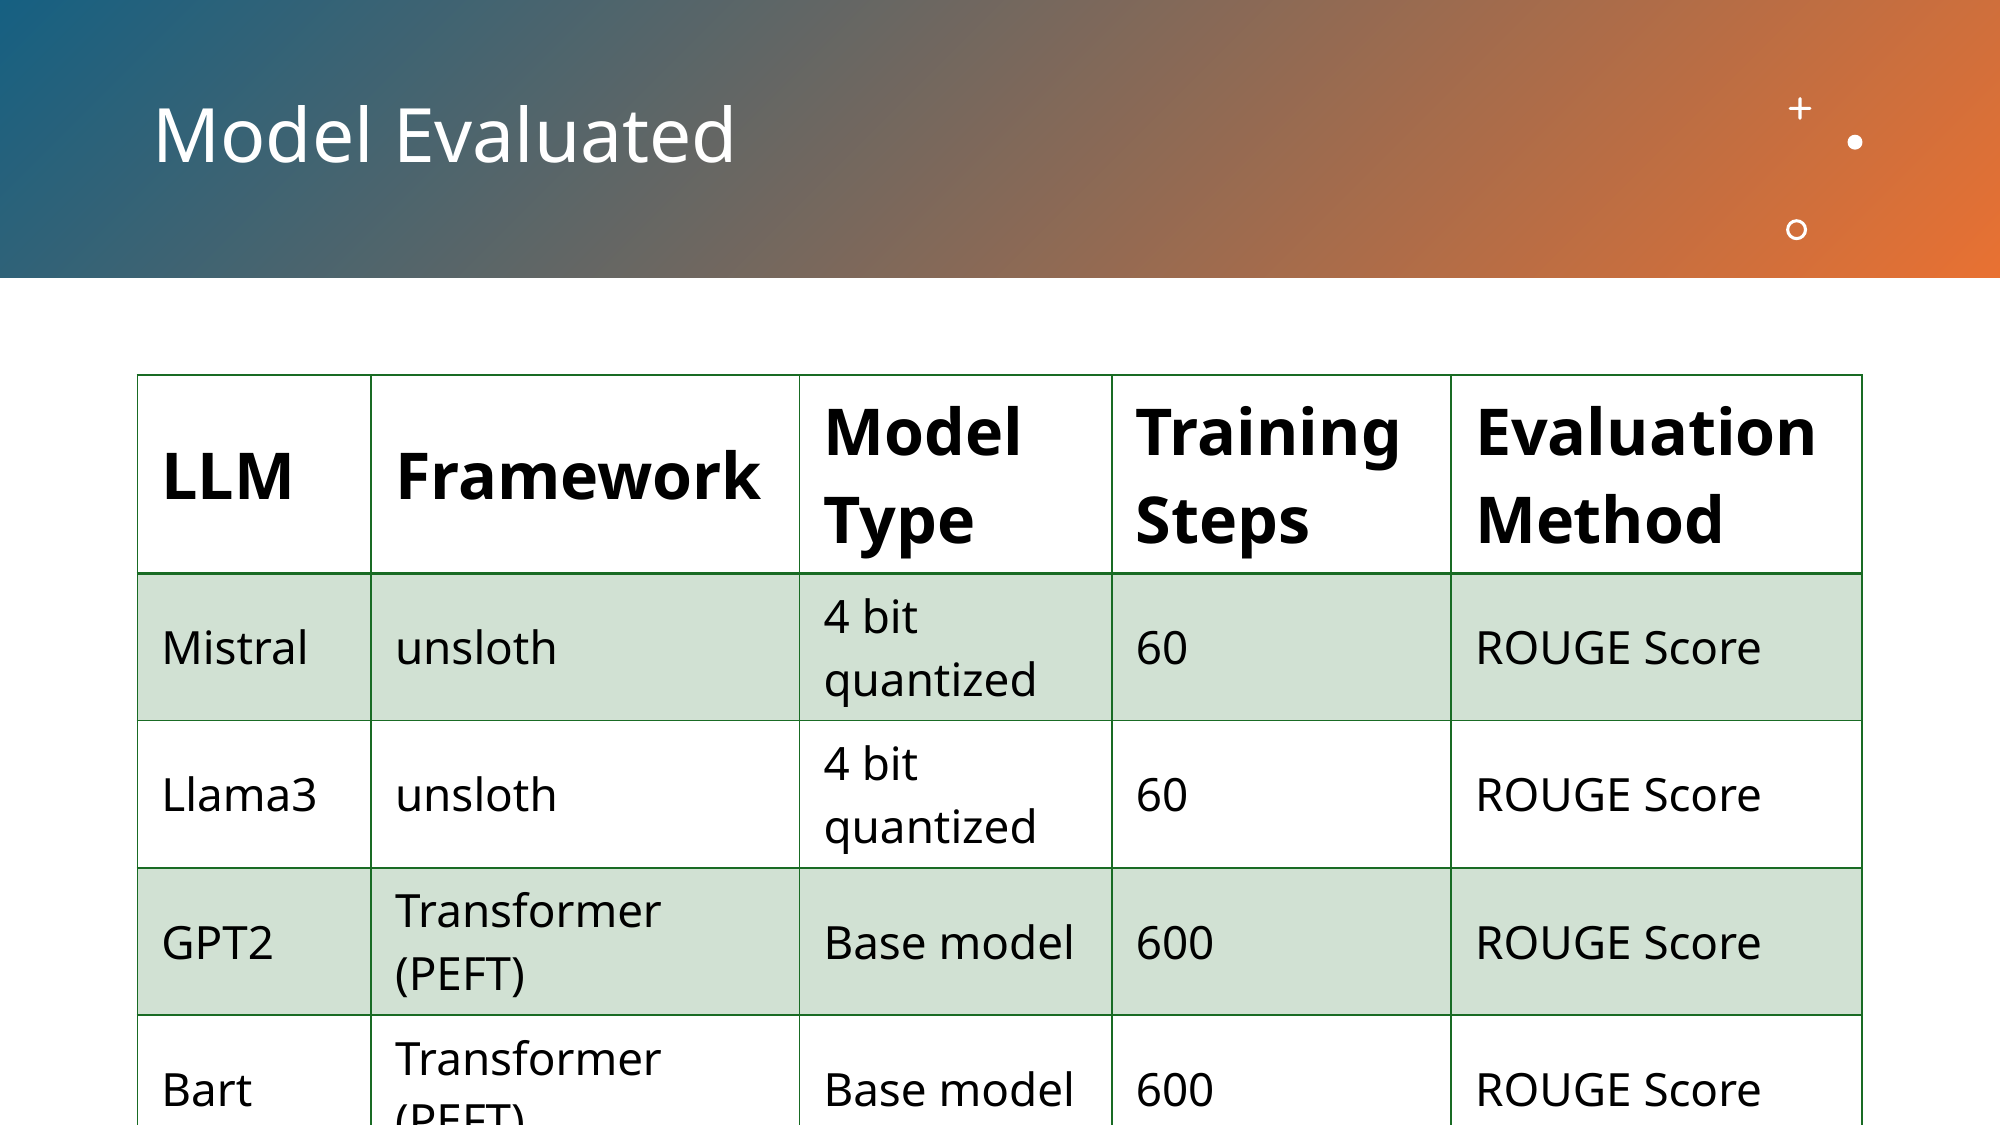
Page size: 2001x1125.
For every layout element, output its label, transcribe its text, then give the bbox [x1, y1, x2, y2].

text_box [1847, 134, 1863, 150]
table_cell ROUGE Score [1452, 1016, 1861, 1125]
table_header Training Steps [1113, 376, 1450, 572]
table_cell unsloth [372, 721, 799, 867]
table_cell Mistral [138, 575, 370, 720]
text_box [1786, 219, 1808, 241]
table_cell ROUGE Score [1452, 869, 1861, 1014]
table_cell 600 [1113, 1016, 1450, 1125]
table_cell 600 [1113, 869, 1450, 1014]
table_cell 60 [1113, 575, 1450, 720]
table_cell Transformer (PEFT) [372, 1016, 799, 1125]
table_cell unsloth [372, 575, 799, 720]
table_header Framework [372, 376, 799, 572]
title Model Evaluated [137, 49, 1750, 228]
table_cell Llama3 [138, 721, 370, 867]
table_cell ROUGE Score [1452, 575, 1861, 720]
table_header LLM [138, 376, 370, 572]
table_cell GPT2 [138, 869, 370, 1014]
table_cell Base model [800, 1016, 1111, 1125]
table_cell 4 bit quantized [800, 575, 1111, 720]
table_cell Base model [800, 869, 1111, 1014]
table_cell ROUGE Score [1452, 721, 1861, 867]
table_header Evaluation Method [1452, 376, 1861, 572]
table_cell 4 bit quantized [800, 721, 1111, 867]
table_cell Transformer (PEFT) [372, 869, 799, 1014]
table_cell Bart [138, 1016, 370, 1125]
table_header Model Type [800, 376, 1111, 572]
table_cell 60 [1113, 721, 1450, 867]
text_box [1788, 97, 1812, 120]
text_box [0, 0, 2000, 279]
